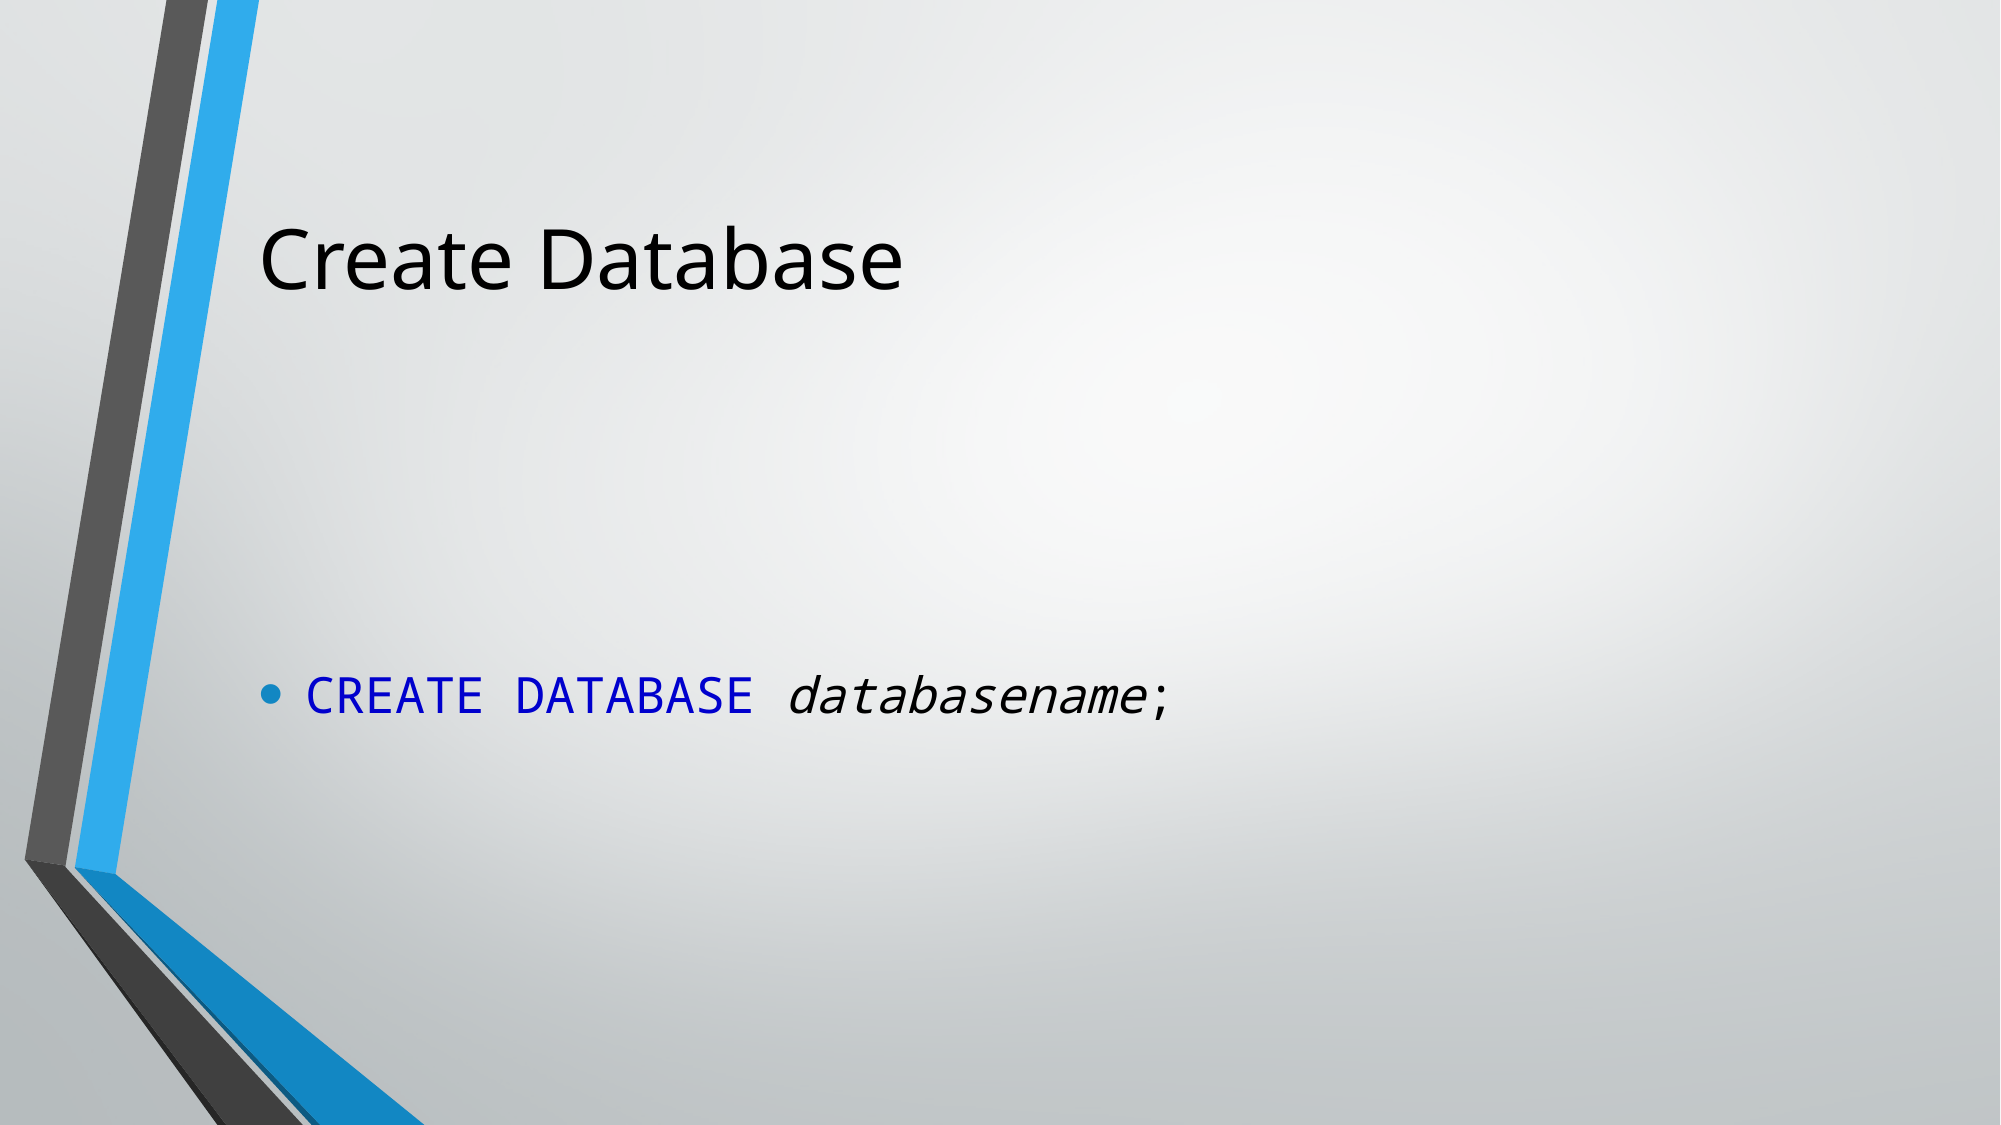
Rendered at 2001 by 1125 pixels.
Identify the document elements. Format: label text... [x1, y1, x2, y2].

title Create Database [243, 112, 1887, 400]
list CREATE DATABASE databasename; [243, 437, 1887, 950]
